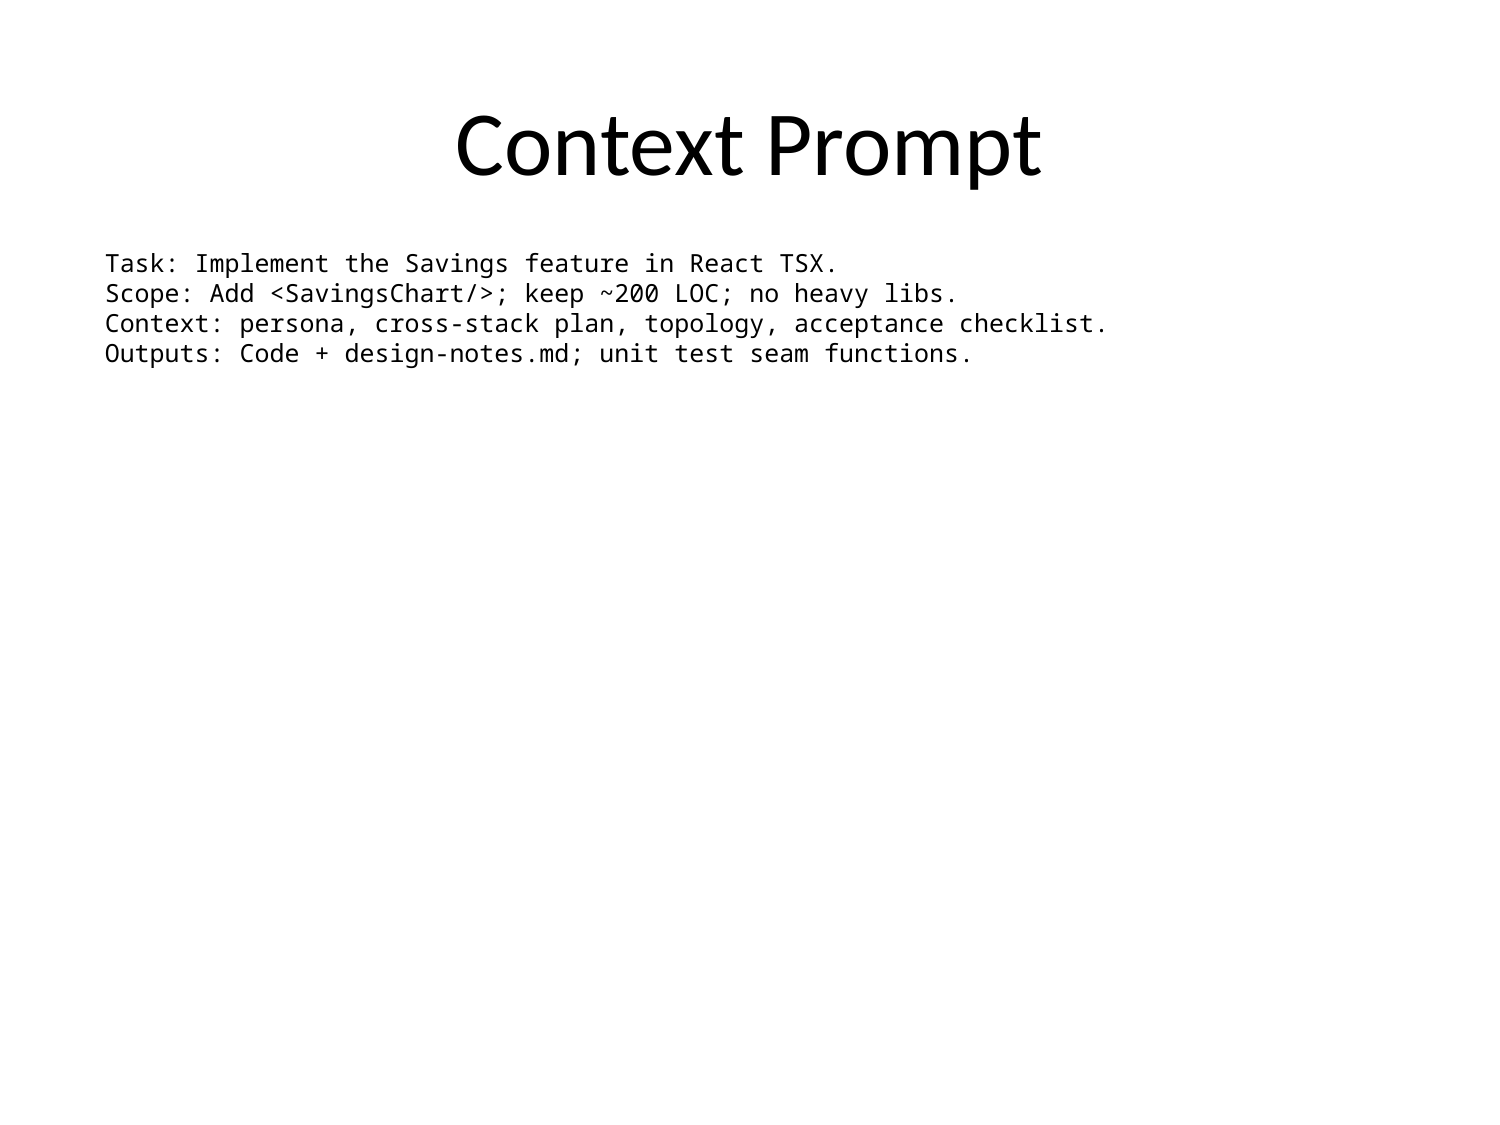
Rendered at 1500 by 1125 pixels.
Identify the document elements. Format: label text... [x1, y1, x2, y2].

text_box Task: Implement the Savings feature in React TSX. Scope: Add <SavingsChart/>; keep ~200 LOC; no heavy libs. Context: persona, cross‑stack plan, topology, acceptance checklist. Outputs: Code + design-notes.md; unit test seam functions. [89, 239, 1470, 405]
title Context Prompt [75, 45, 1425, 233]
